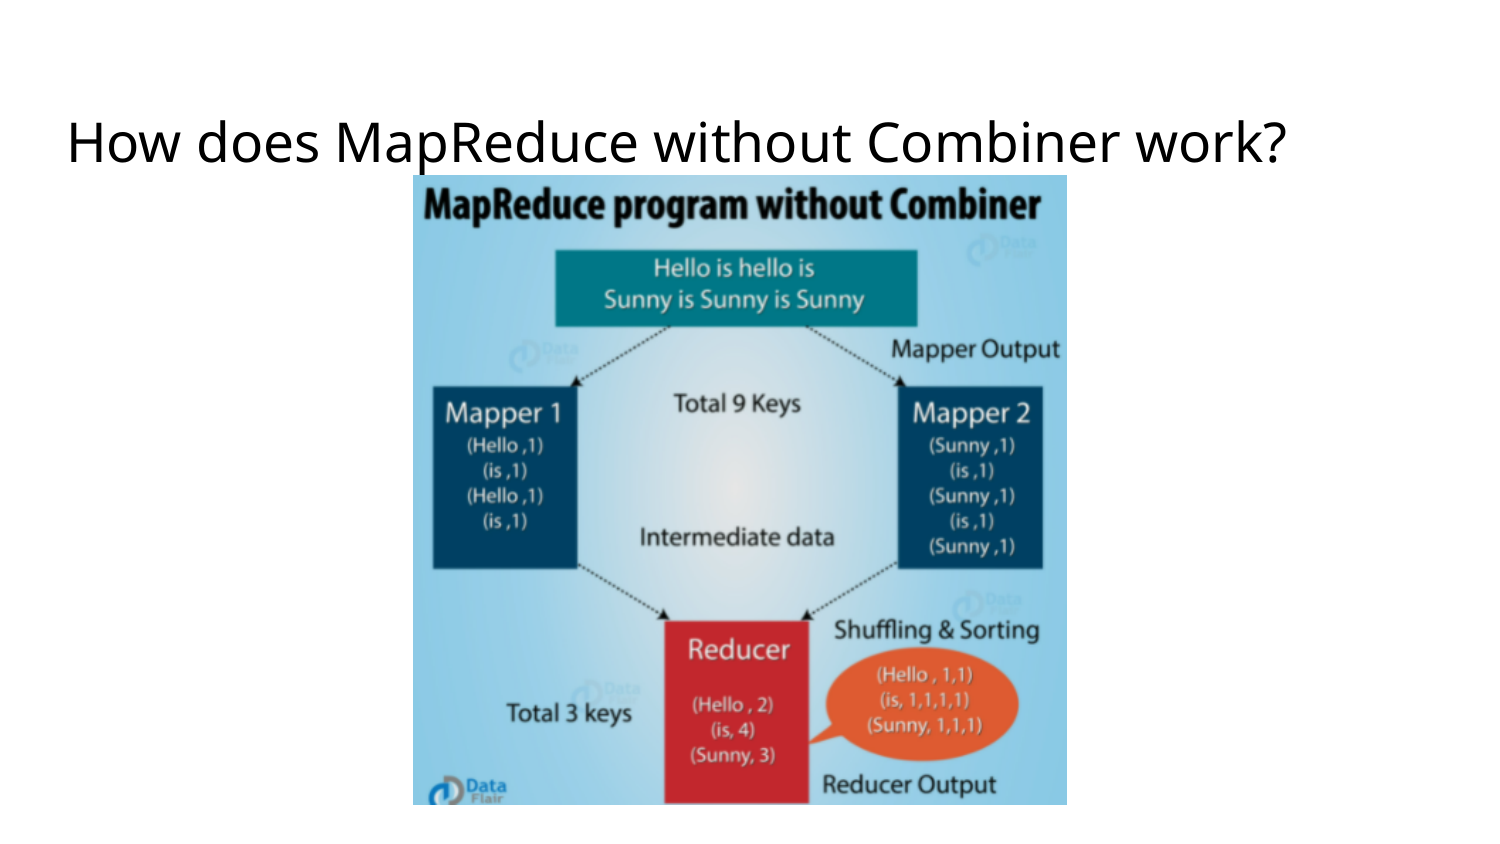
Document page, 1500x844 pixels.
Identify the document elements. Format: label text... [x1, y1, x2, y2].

title How does MapReduce without Combiner work? [51, 51, 1449, 189]
picture [413, 175, 1067, 805]
